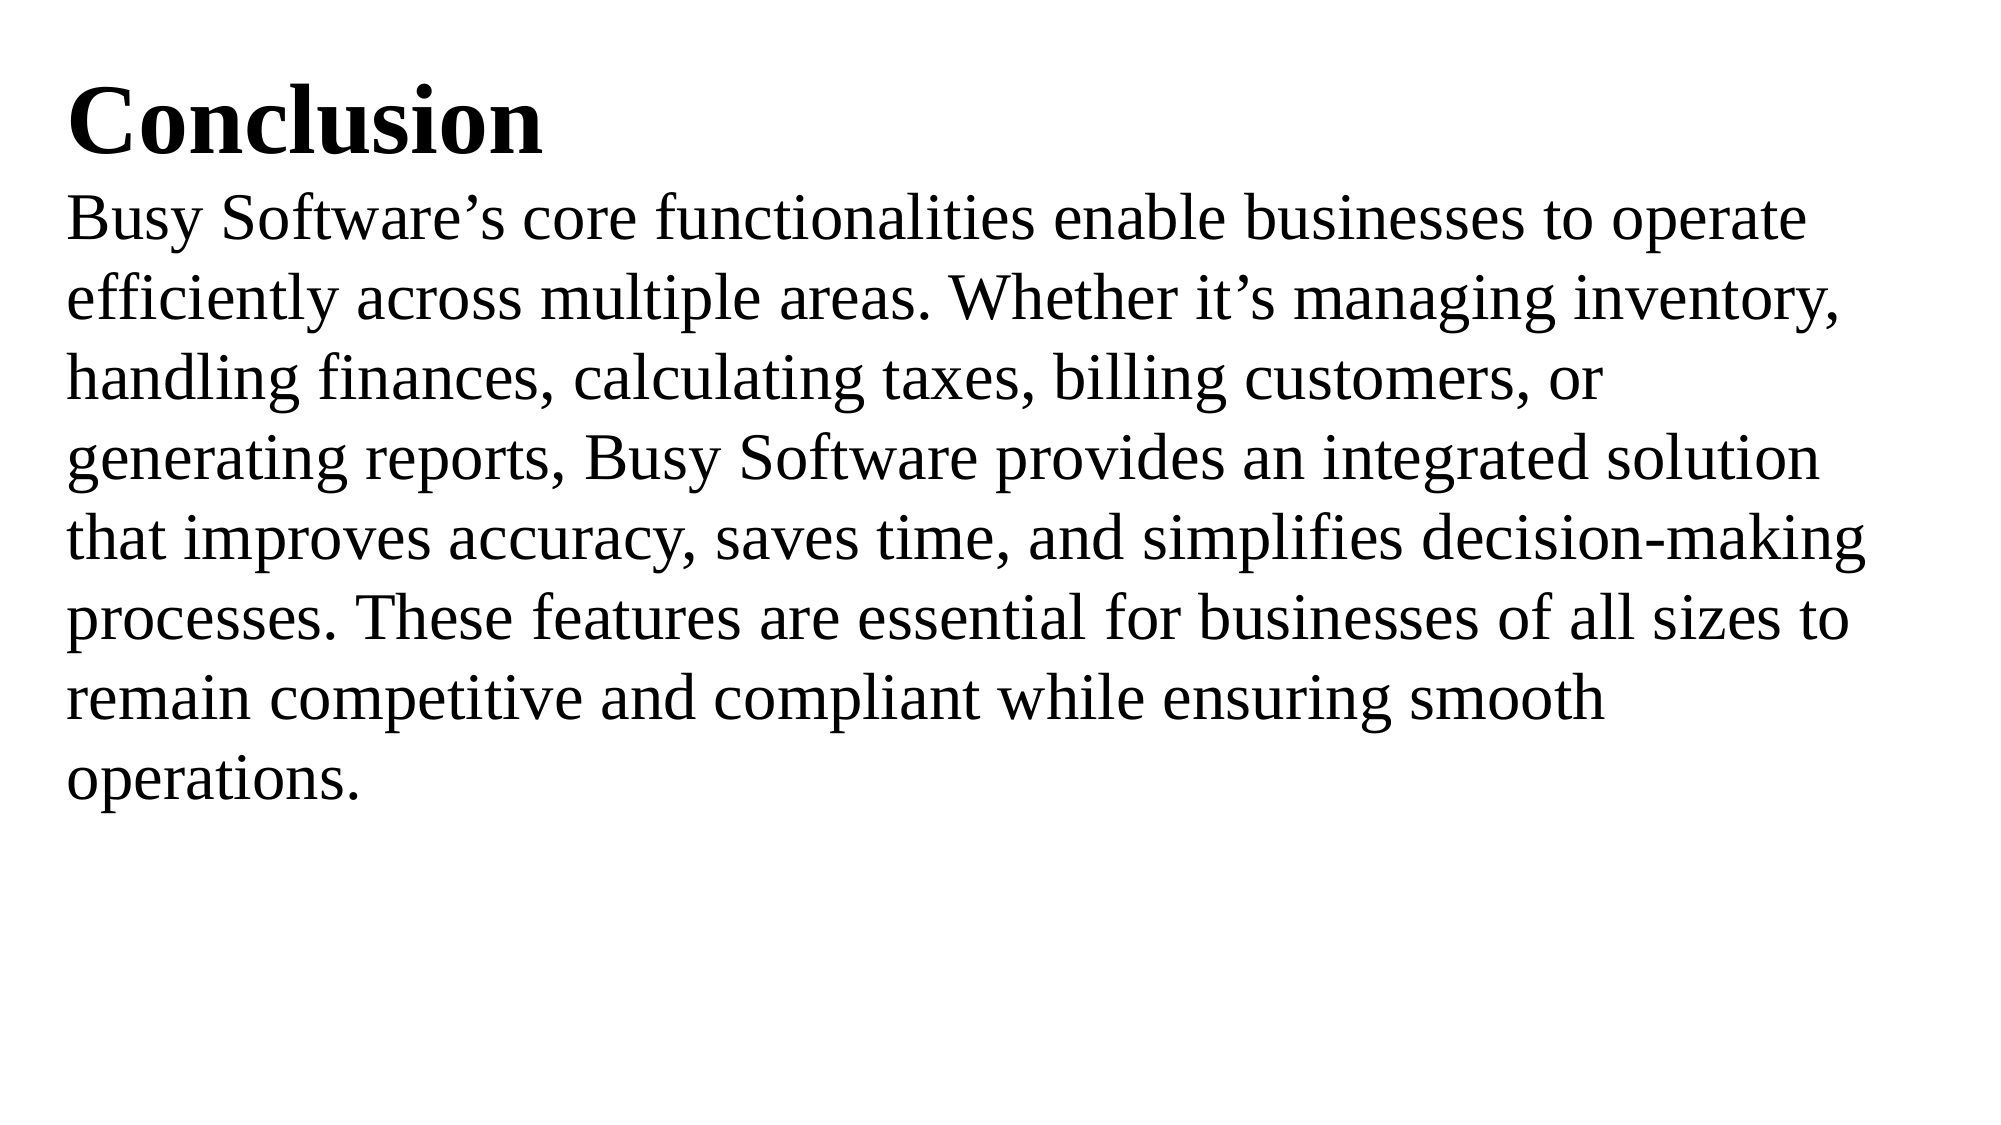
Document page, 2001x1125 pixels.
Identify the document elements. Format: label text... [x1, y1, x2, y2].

text_box Conclusion Busy Software’s core functionalities enable businesses to operate efficiently across multiple areas. Whether it’s managing inventory, handling finances, calculating taxes, billing customers, or generating reports, Busy Software provides an integrated solution that improves accuracy, saves time, and simplifies decision-making processes. These features are essential for businesses of all sizes to remain competitive and compliant while ensuring smooth operations. [52, 45, 1913, 821]
